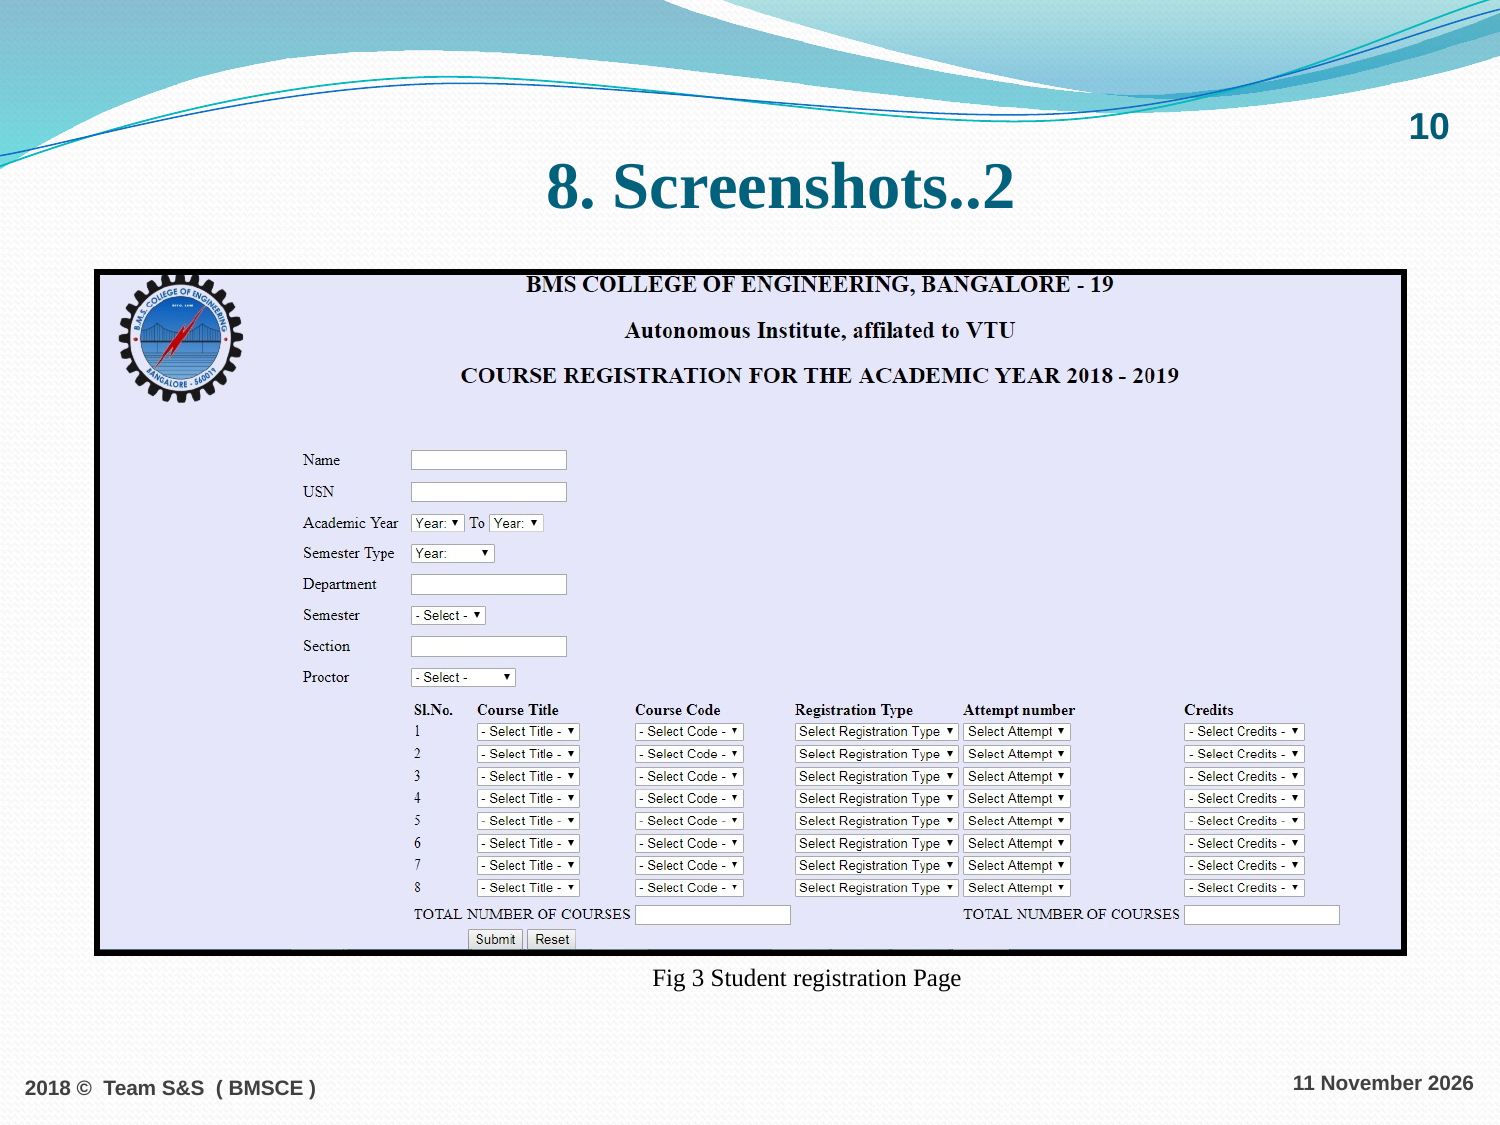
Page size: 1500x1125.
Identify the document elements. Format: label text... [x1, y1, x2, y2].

text_box 2018 © Team S&S ( BMSCE ) [24, 1050, 375, 1100]
text_box 8. Screenshots..2 [399, 124, 1163, 222]
text_box Fig 3 Student registration Page [637, 963, 1000, 1000]
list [99, 274, 1401, 951]
text_box 21 December 2018 [1278, 1062, 1489, 1103]
slide_number 10 [1325, 87, 1450, 148]
